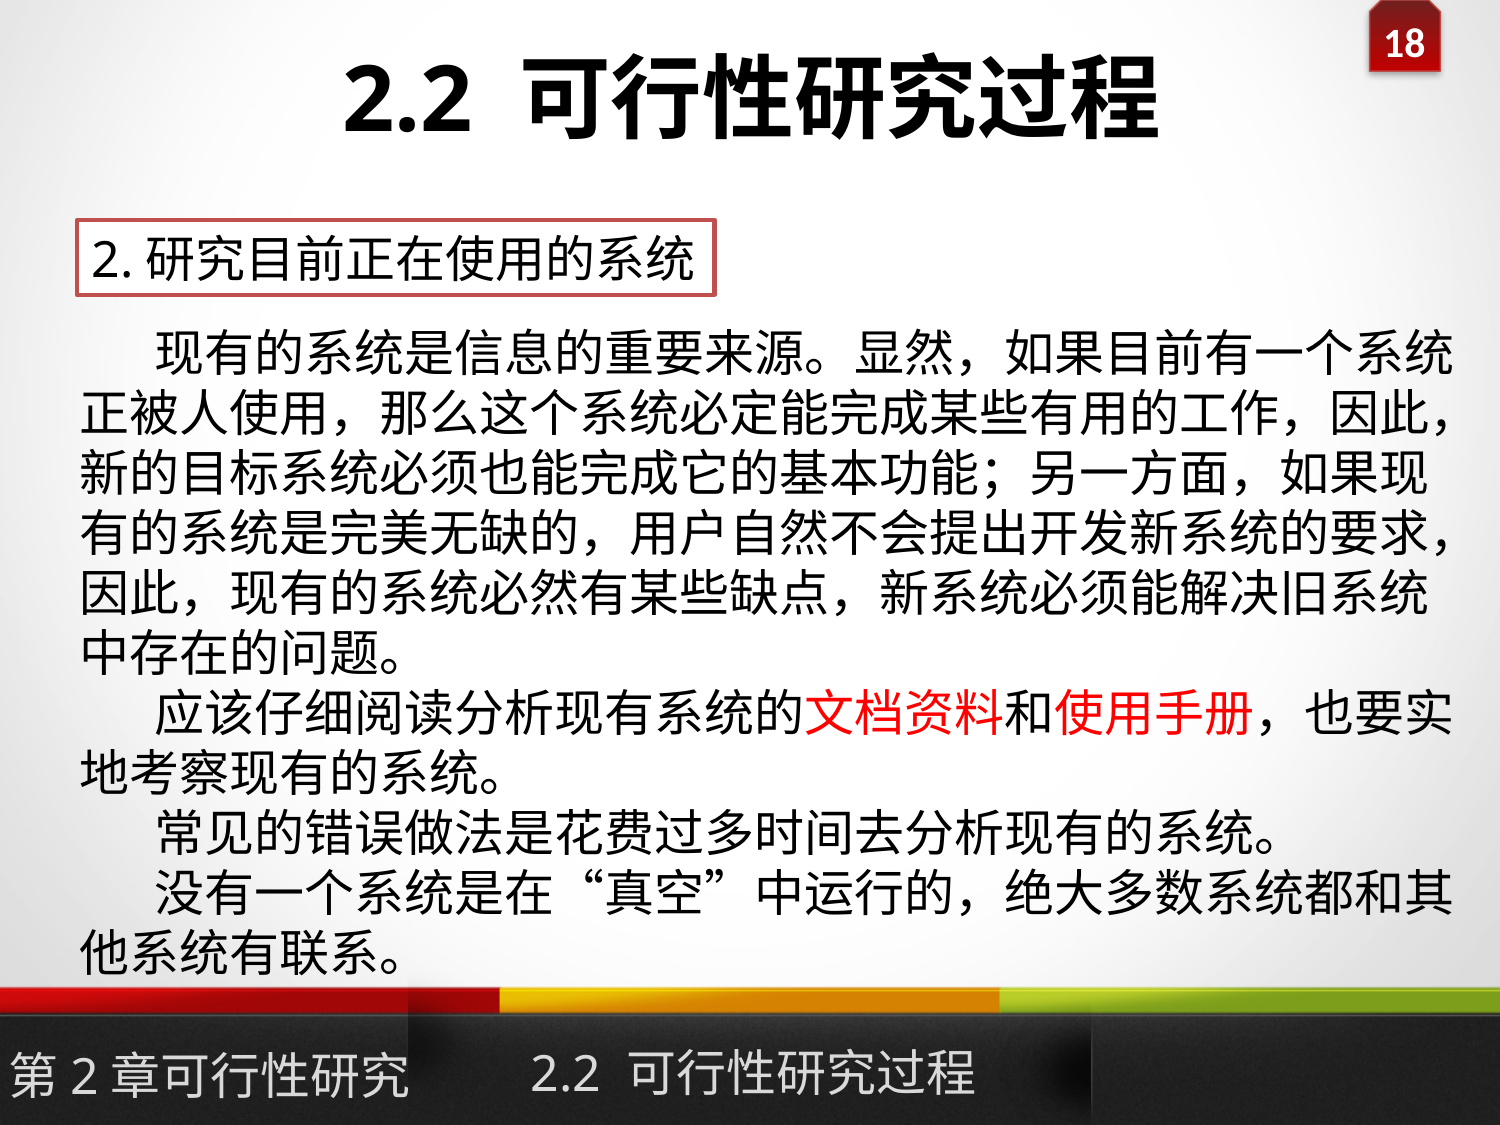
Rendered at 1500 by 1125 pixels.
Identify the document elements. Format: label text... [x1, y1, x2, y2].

text_box 2.研究目前正在使用的系统 [75, 218, 717, 297]
text_box 第2章可行性研究 [0, 1035, 437, 1114]
text_box 2.2 可行性研究过程 [478, 1032, 1029, 1111]
picture [0, 0, 1500, 1125]
text_box 现有的系统是信息的重要来源。显然，如果目前有一个系统正被人使用，那么这个系统必定能完成某些有用的工作，因此，新的目标系统必须也能完成它的基本功能；另一方面，如果现有的系统是完美无缺的，用户自然不会提出开发新系统的要求，因此，现有的系统必然有某些缺点，新系统必须能解决旧系统中存在的问题。 应该仔细阅读分析现有系统的文档资料和使用手册，也要实地考察现有的系统。 常见的错误做法是花费过多时间去分析现有的系统。 没有一个系统是在“真空”中运行的，绝大多数系统都和其他系统有联系。 [64, 314, 1483, 989]
title 2.2 可行性研究过程 [76, 0, 1428, 189]
